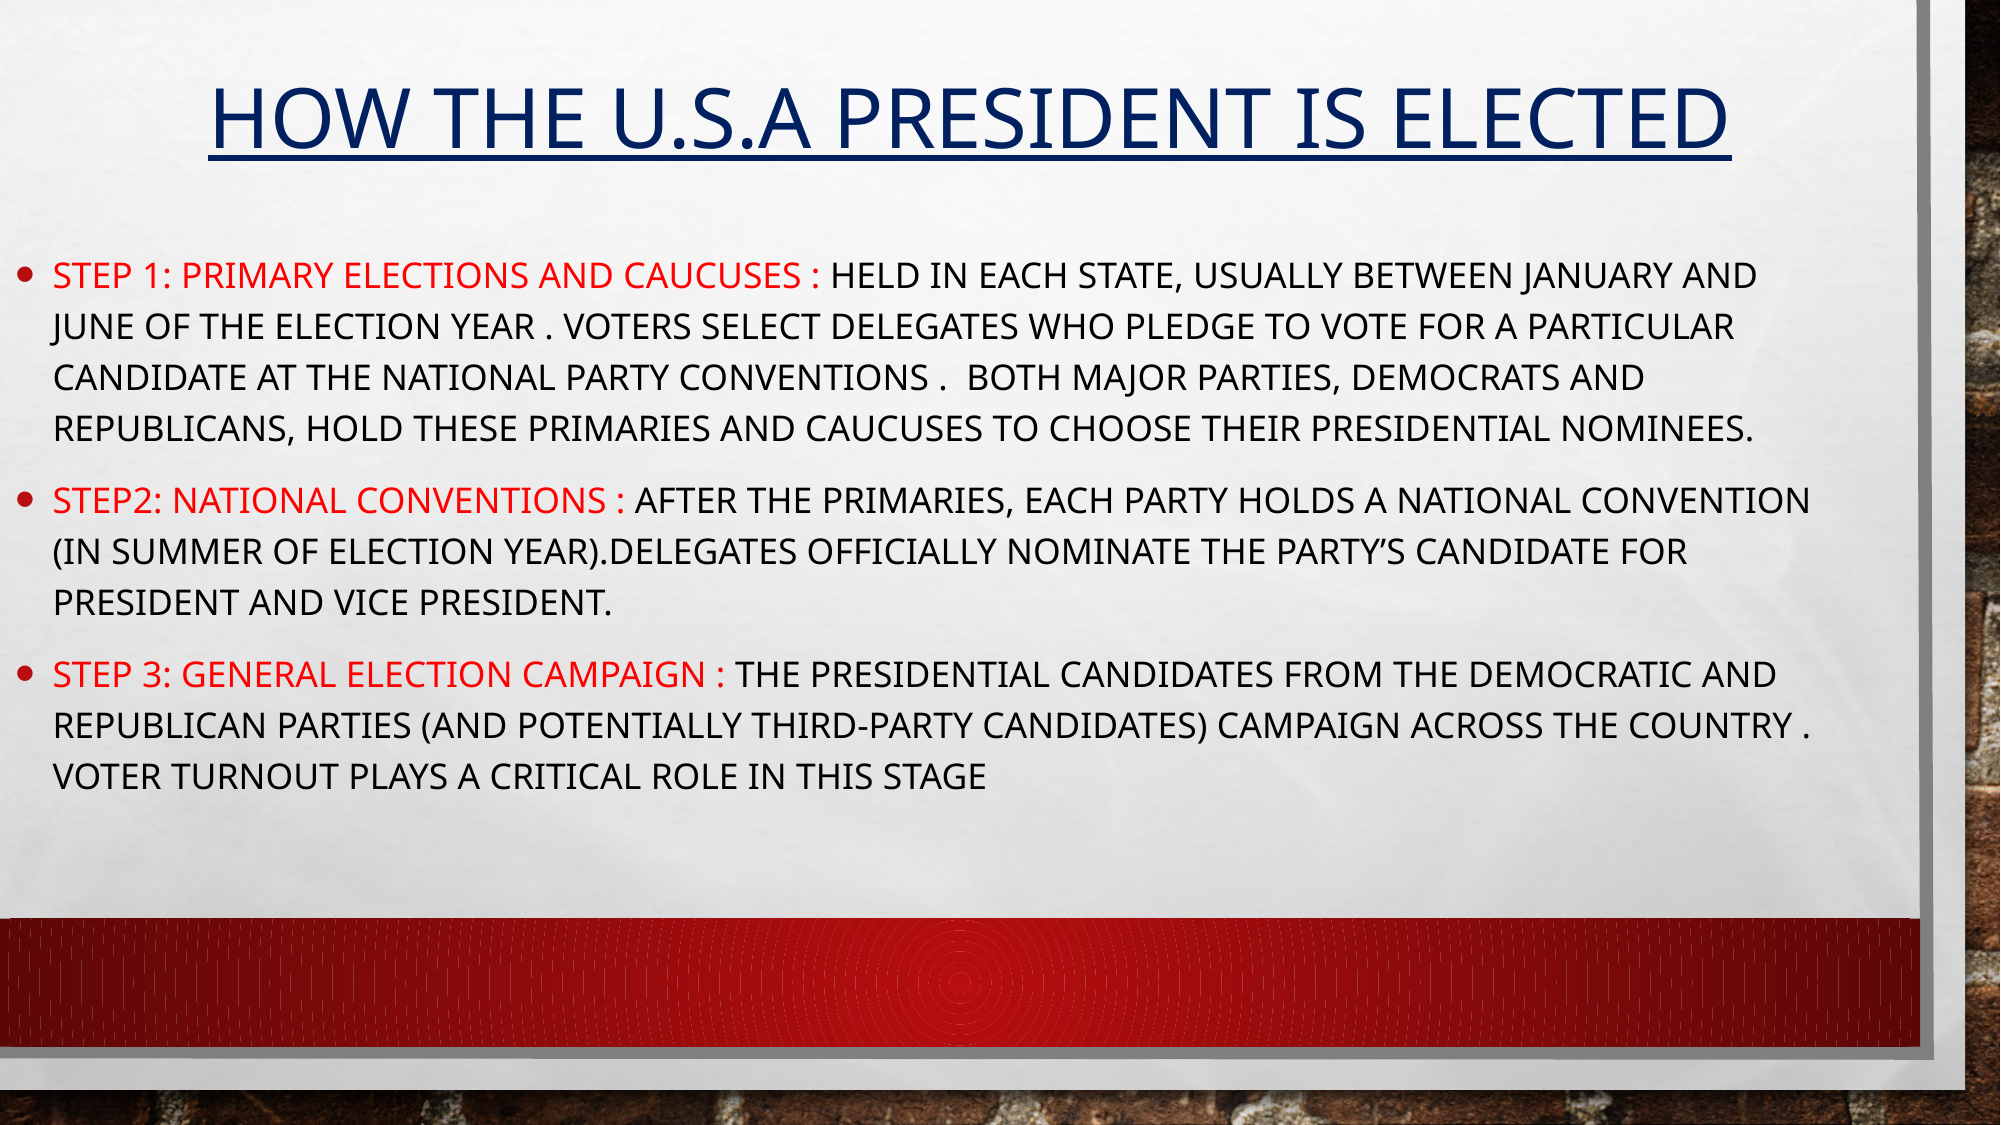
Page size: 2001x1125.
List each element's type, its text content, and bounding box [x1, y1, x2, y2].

picture [0, 0, 2000, 1125]
list Step 1: Primary Elections and Caucuses : Held in each state, usually between January and June of the election year . Voters select delegates who pledge to vote for a particular candidate at the national party conventions . Both major parties, Democrats and Republicans, hold these primaries and caucuses to choose their presidential nominees. Step2: National Conventions : After the primaries, each party holds a national convention (in summer of election year).Delegates officially nominate the party’s candidate for president and vice president. Step 3: General Election Campaign : The presidential candidates from the Democratic and Republican parties (and potentially third-party candidates) campaign across the country . Voter turnout plays a critical role in this stage [0, 187, 1858, 854]
title How the U.S.A President is Elected [78, 27, 1841, 187]
